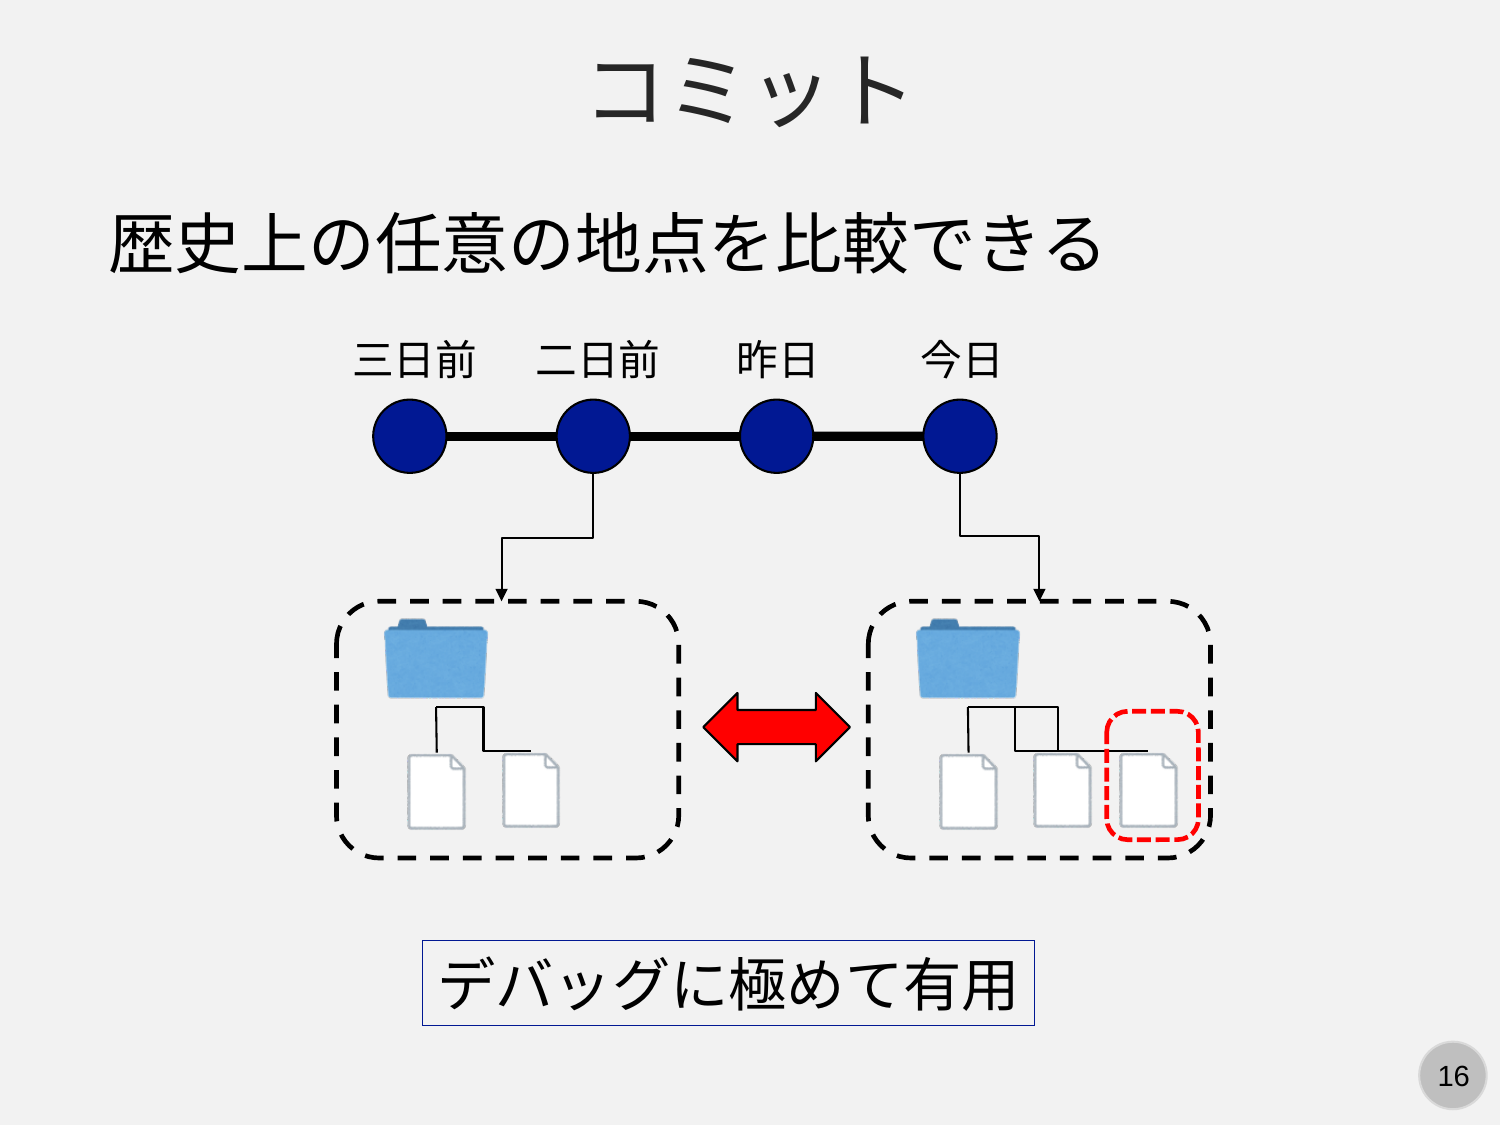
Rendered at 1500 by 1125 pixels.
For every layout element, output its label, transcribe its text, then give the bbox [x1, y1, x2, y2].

list コミット [0, 31, 1500, 155]
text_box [336, 326, 1211, 859]
text_box デバッグに極めて有用 [422, 940, 1035, 1026]
text_box 歴史上の任意の地点を比較できる [93, 194, 1124, 290]
